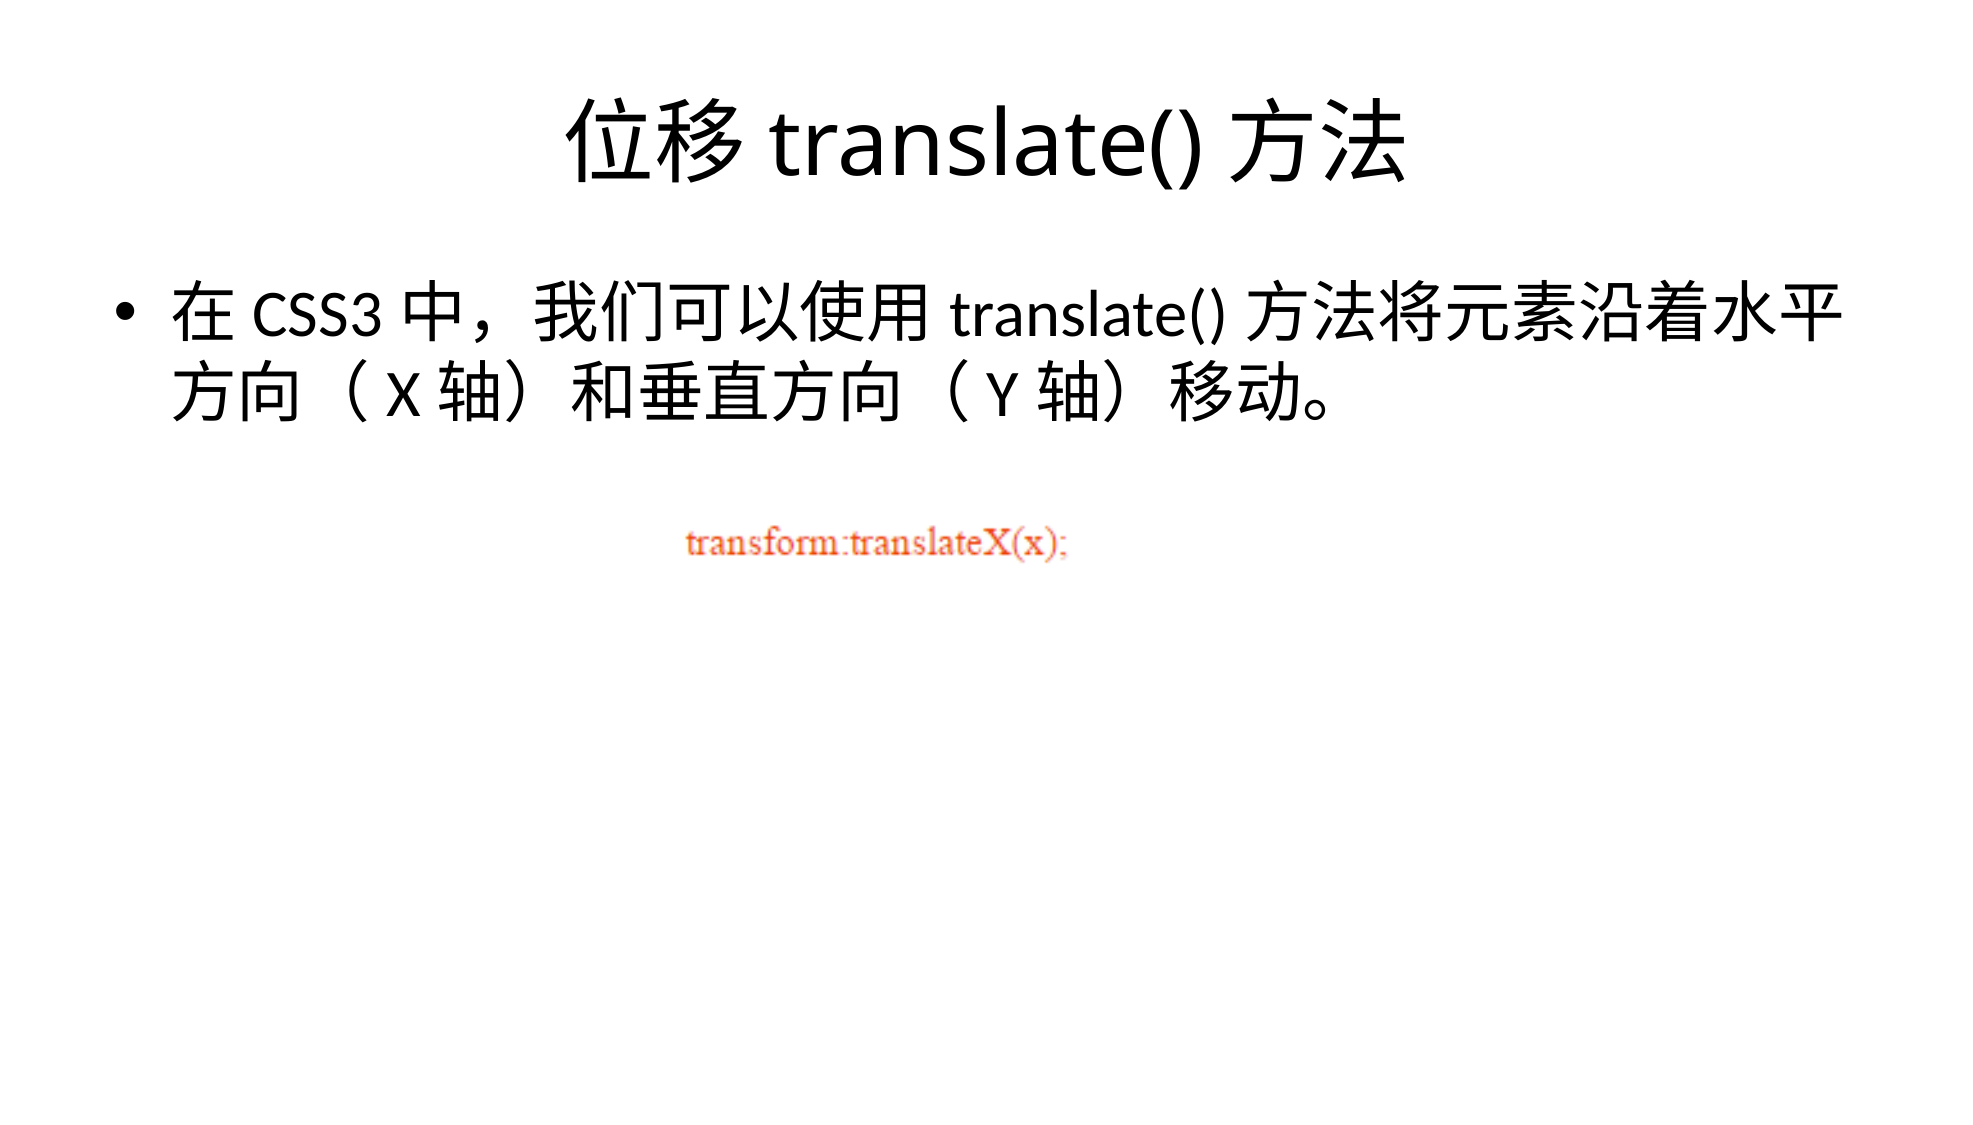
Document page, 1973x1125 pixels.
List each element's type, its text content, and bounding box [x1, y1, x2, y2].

list 在CSS3中，我们可以使用translate()方法将元素沿着水平方向（X轴）和垂直方向（Y轴）移动。 [98, 262, 1874, 1005]
title 位移translate()方法 [98, 45, 1874, 233]
picture [402, 464, 1282, 621]
